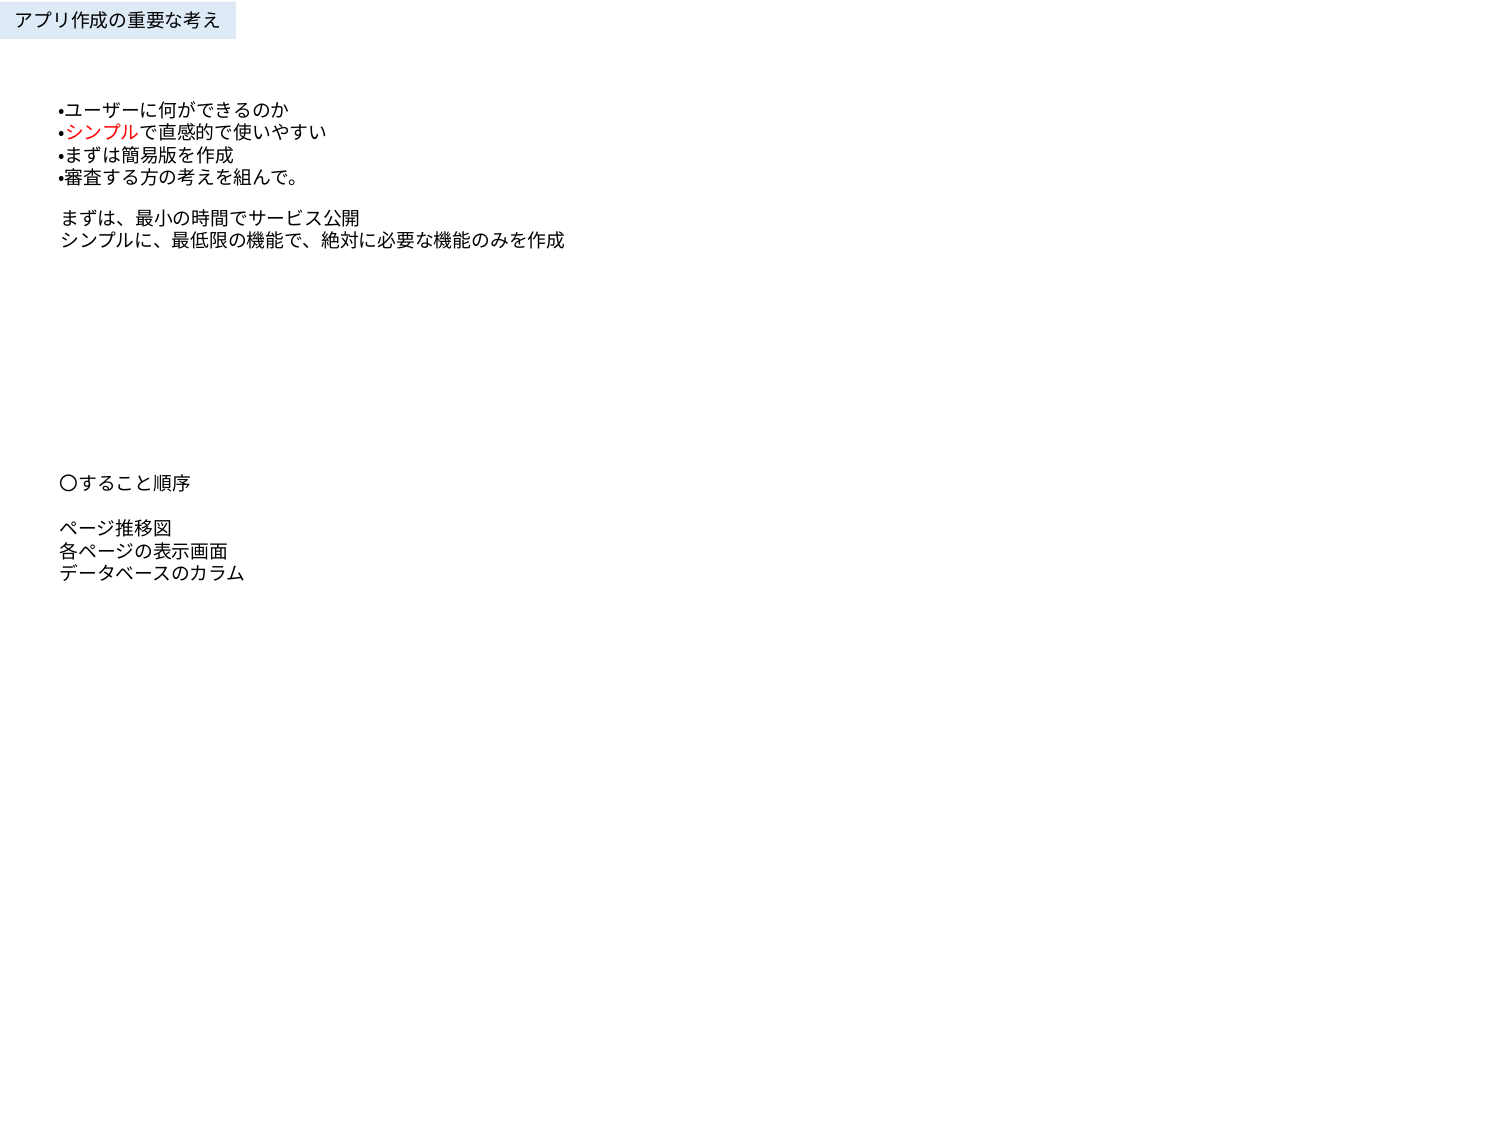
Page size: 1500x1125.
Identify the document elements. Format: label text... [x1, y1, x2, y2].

text_box アプリ作成の重要な考え [0, 1, 236, 39]
text_box まずは、最小の時間でサービス公開 シンプルに、最低限の機能で、絶対に必要な機能のみを作成 [45, 199, 580, 259]
text_box 〇すること順序 ページ推移図 各ページの表示画面 データベースのカラム [44, 464, 261, 592]
text_box ・ユーザーに何ができるのか ・シンプルで直感的で使いやすい ・まずは簡易版を作成 ・審査する方の考えを組んで。 [43, 90, 342, 196]
